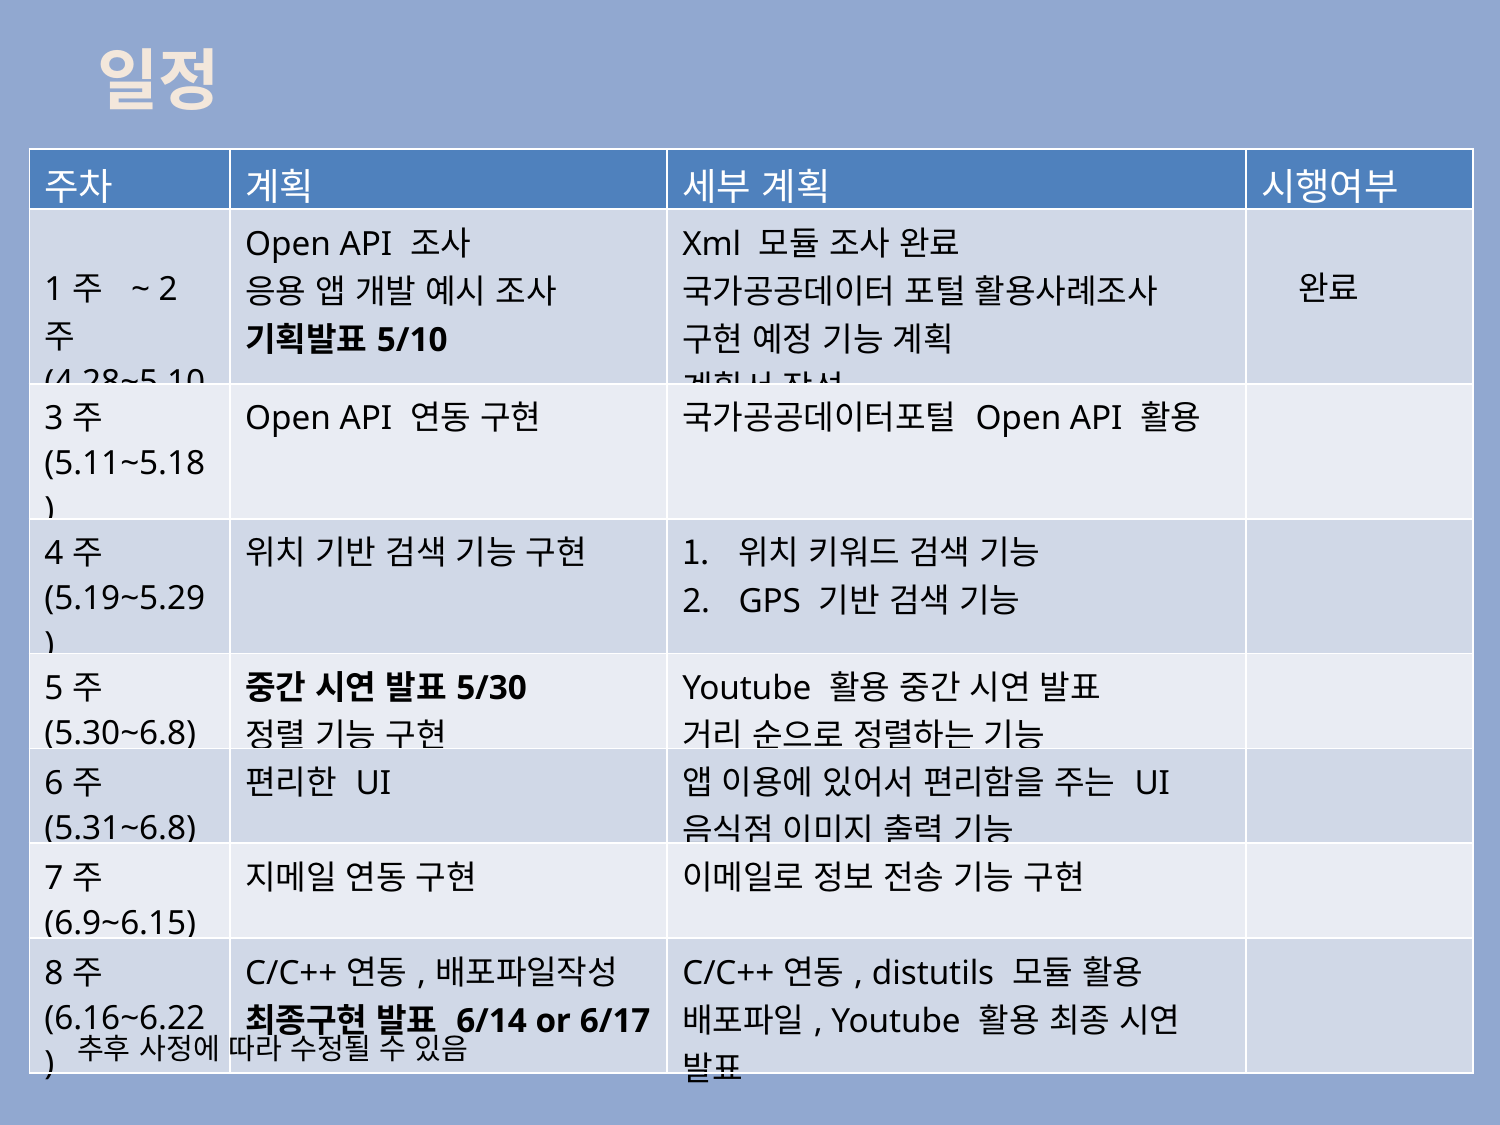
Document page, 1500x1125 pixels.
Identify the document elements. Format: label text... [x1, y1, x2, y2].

text_box 일정 [82, 30, 236, 126]
table_cell [1247, 844, 1472, 937]
table_cell [1247, 749, 1472, 842]
table_cell 국가공공데이터포털 Open API 활용 [668, 385, 1245, 518]
table_cell [1247, 654, 1472, 748]
table_cell 1주 ~ 2주(4.28~5.10) [30, 210, 229, 383]
table_cell [1247, 520, 1472, 653]
table_header 시행여부 [1247, 150, 1472, 208]
table_cell 앱 이용에 있어서 편리함을 주는 UI 음식점 이미지 출력 기능 [668, 749, 1245, 842]
table_cell 지메일 연동 구현 [231, 844, 666, 937]
table_cell C/C++연동,배포파일작성 최종구현 발표 6/14 or 6/17 [231, 939, 666, 1072]
table_cell C/C++연동, distutils 모듈 활용 배포파일, Youtube 활용 최종 시연 발표 [668, 939, 1245, 1072]
table_cell 이메일로 정보 전송 기능 구현 [668, 844, 1245, 937]
table_cell [1247, 385, 1472, 518]
table_cell [1247, 939, 1472, 1072]
table_header 계획 [231, 150, 666, 208]
table_header 세부 계획 [668, 150, 1245, 208]
table_cell Xml 모듈 조사 완료 국가공공데이터 포털 활용사례조사 구현 예정 기능 계획 계획서 작성 [668, 210, 1245, 383]
table_cell Open API 조사 응용 앱 개발 예시 조사 기획발표5/10 [231, 210, 666, 383]
table_cell 8주 (6.16~6.22) [30, 939, 229, 1072]
text_box 추후 사정에 따라 수정될 수 있음 [62, 1023, 485, 1073]
table_cell 7주 (6.9~6.15) [30, 844, 229, 937]
table_cell 편리한 UI [231, 749, 666, 842]
table_cell 3주 (5.11~5.18) [30, 385, 229, 518]
table_cell 5주 (5.30~6.8) [30, 654, 229, 748]
table_cell 6주 (5.31~6.8) [30, 749, 229, 842]
table_cell 4주 (5.19~5.29) [30, 520, 229, 653]
table_cell 위치 키워드 검색 기능 GPS 기반 검색 기능 [668, 520, 1245, 653]
table_cell Open API 연동 구현 [231, 385, 666, 518]
table_cell 중간 시연 발표5/30 정렬 기능 구현 [231, 654, 666, 748]
table_cell 완료 [1247, 210, 1472, 383]
table_header 주차 [30, 150, 229, 208]
table_cell 위치 기반 검색 기능 구현 [231, 520, 666, 653]
table_cell Youtube 활용 중간 시연 발표 거리 순으로 정렬하는 기능 [668, 654, 1245, 748]
